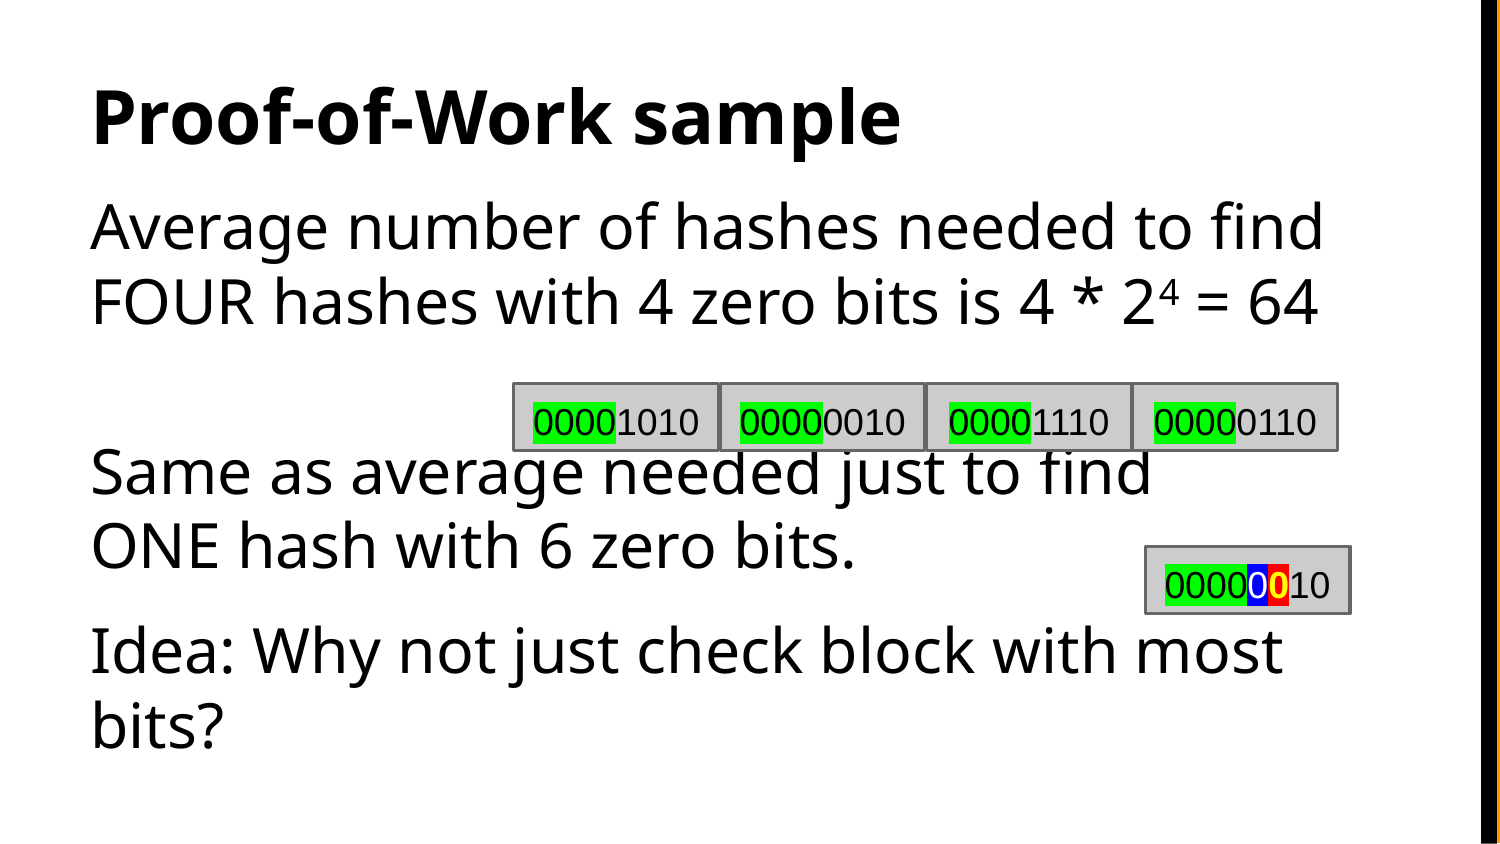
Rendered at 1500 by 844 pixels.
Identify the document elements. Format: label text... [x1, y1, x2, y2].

text_box 00001110 [926, 383, 1132, 451]
text_box 00000110 [1132, 383, 1338, 451]
title Proof-of-Work sample [75, 33, 1425, 171]
text_box 00000010 [1145, 546, 1350, 614]
text_box 00001010 [513, 383, 719, 451]
text_box 00000010 [720, 383, 925, 451]
list Average number of hashes needed to find FOUR hashes with 4 zero bits is 4 * 24 = 64 Same as average needed just to find ONE hash with 6 zero bits. Idea: Why not just check block with most bits? [75, 171, 1425, 783]
